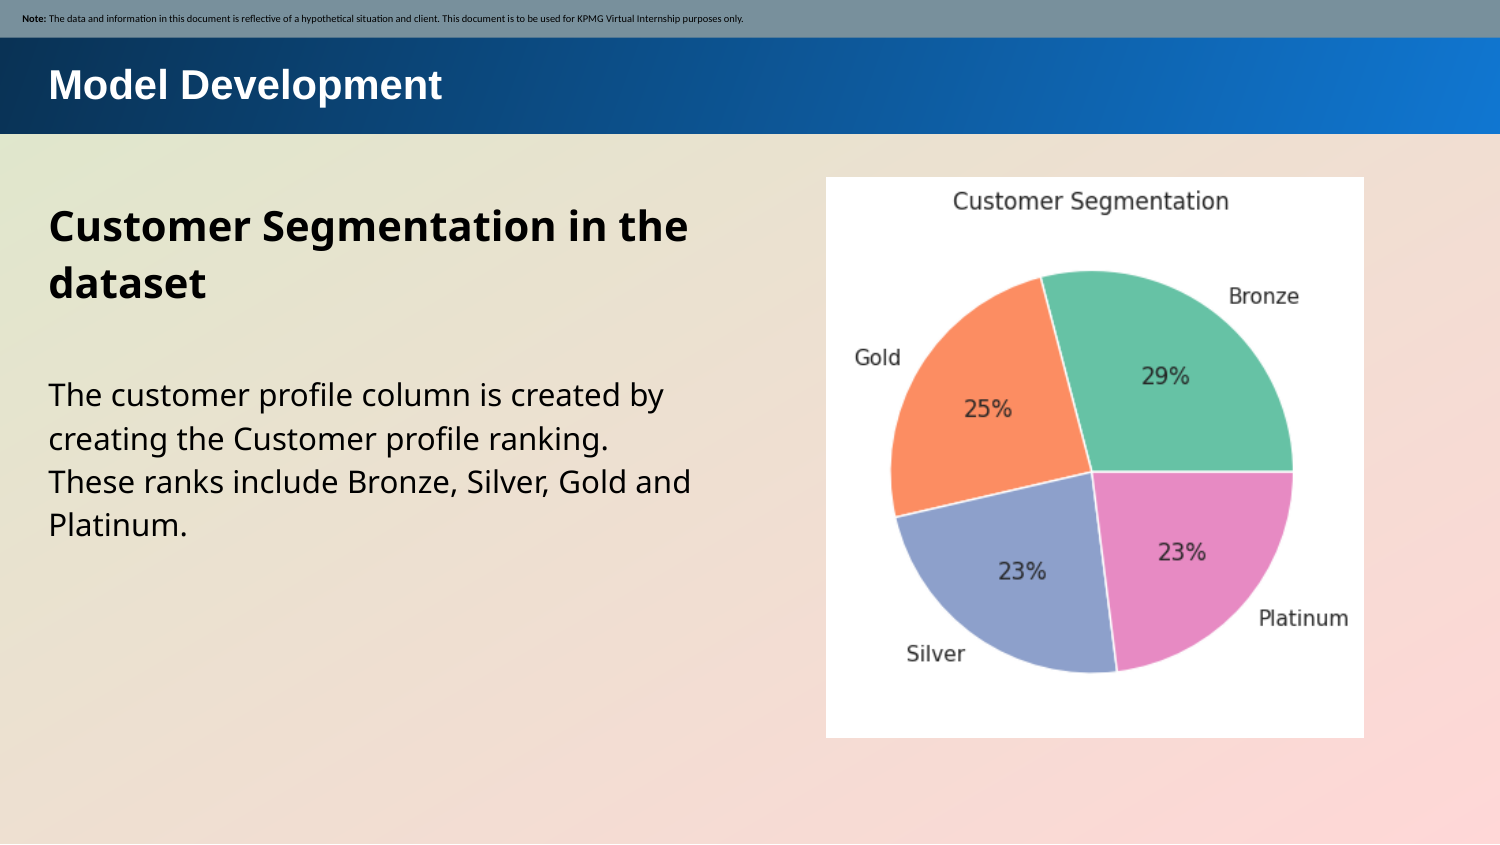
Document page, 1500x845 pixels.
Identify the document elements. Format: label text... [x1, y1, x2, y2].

text_box Model Development [33, 43, 1438, 124]
text_box The customer profile column is created by creating the Customer profile ranking. These ranks include Bronze, Silver, Gold and Platinum. [33, 355, 712, 601]
text_box [0, 38, 1500, 134]
text_box Note: The data and information in this document is reflective of a hypothetical situation and client. This document is to be used for KPMG Virtual Internship purposes only. [0, 0, 1500, 38]
picture [826, 177, 1364, 738]
text_box Customer Segmentation in the dataset [33, 177, 797, 323]
